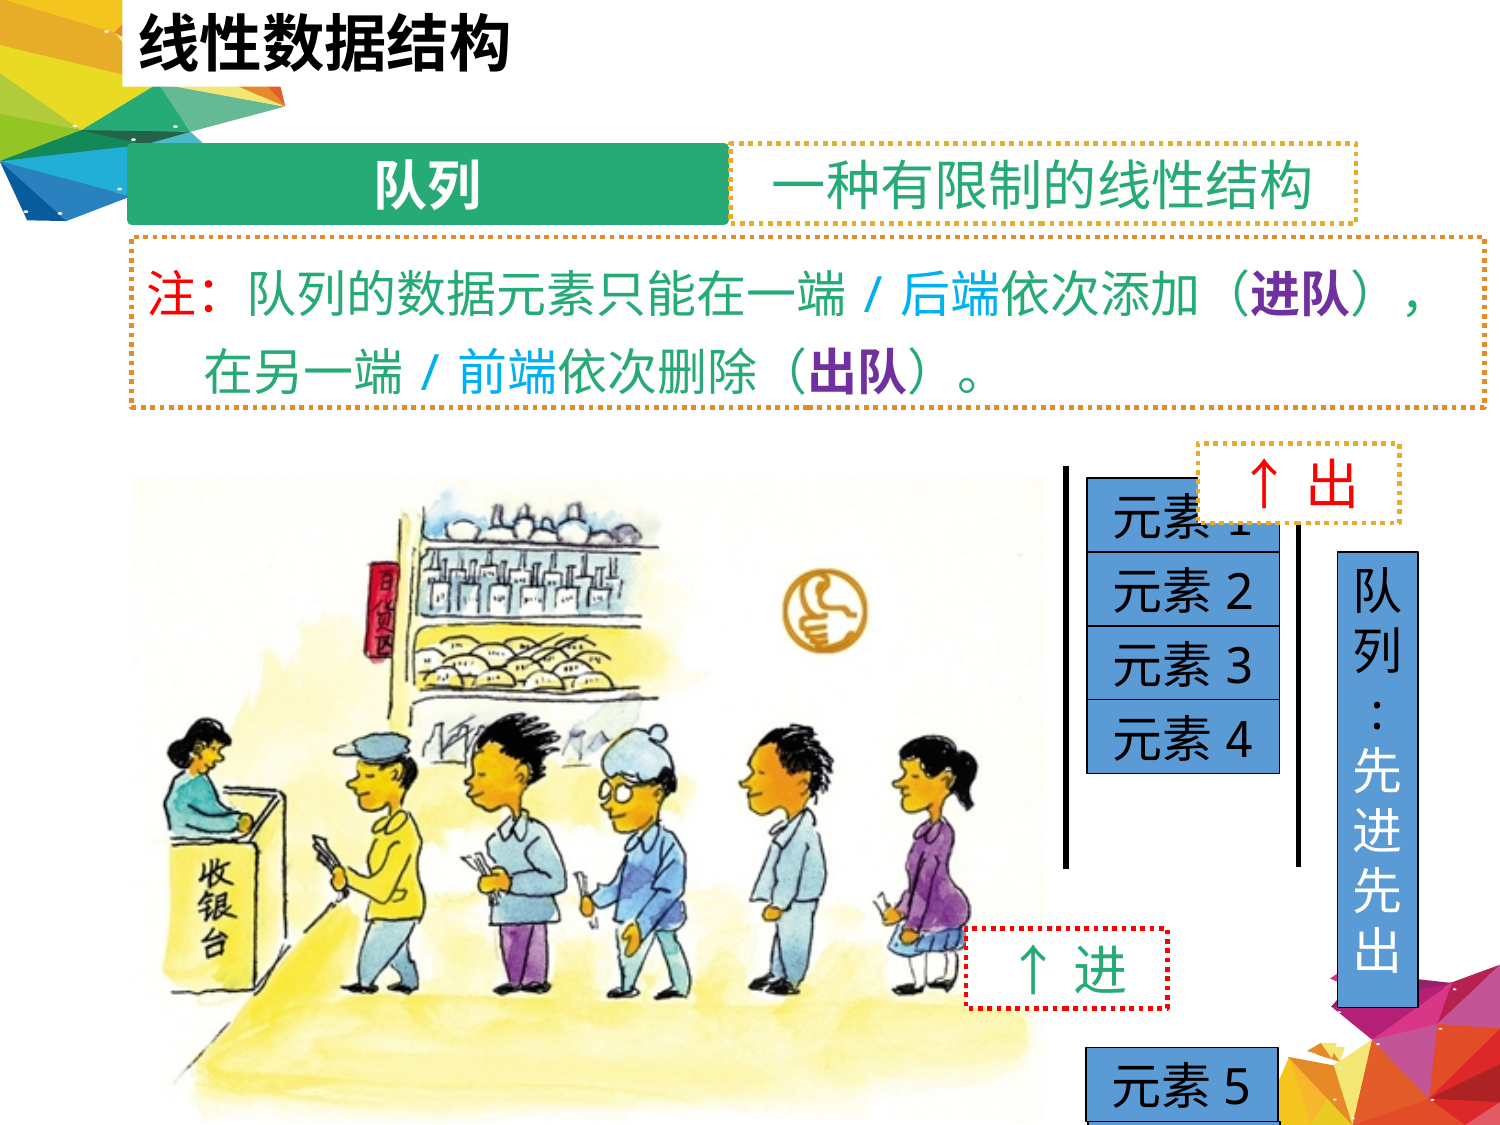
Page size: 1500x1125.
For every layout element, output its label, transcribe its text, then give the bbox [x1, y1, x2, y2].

text_box 元素5 [1085, 1047, 1279, 1122]
text_box 元素2 [1087, 551, 1280, 625]
text_box 元素6 [1087, 1121, 1281, 1125]
text_box 元素3 [1087, 625, 1280, 699]
text_box ↑出 [1197, 443, 1400, 524]
text_box 注：队列的数据元素只能在一端/后端依次添加（进队）， 在另一端/前端依次删除（出队）。 [131, 236, 1485, 408]
text_box 一种有限制的线性结构 [730, 143, 1356, 224]
picture [131, 477, 1047, 1125]
text_box 队列 [131, 147, 724, 221]
text_box ↑进 [1047, 928, 1168, 1009]
text_box 元素1 [1087, 477, 1280, 551]
text_box 队列 : 先进先出 [1337, 551, 1419, 1008]
text_box 元素4 [1087, 699, 1280, 774]
text_box 线性数据结构 [122, 0, 724, 87]
